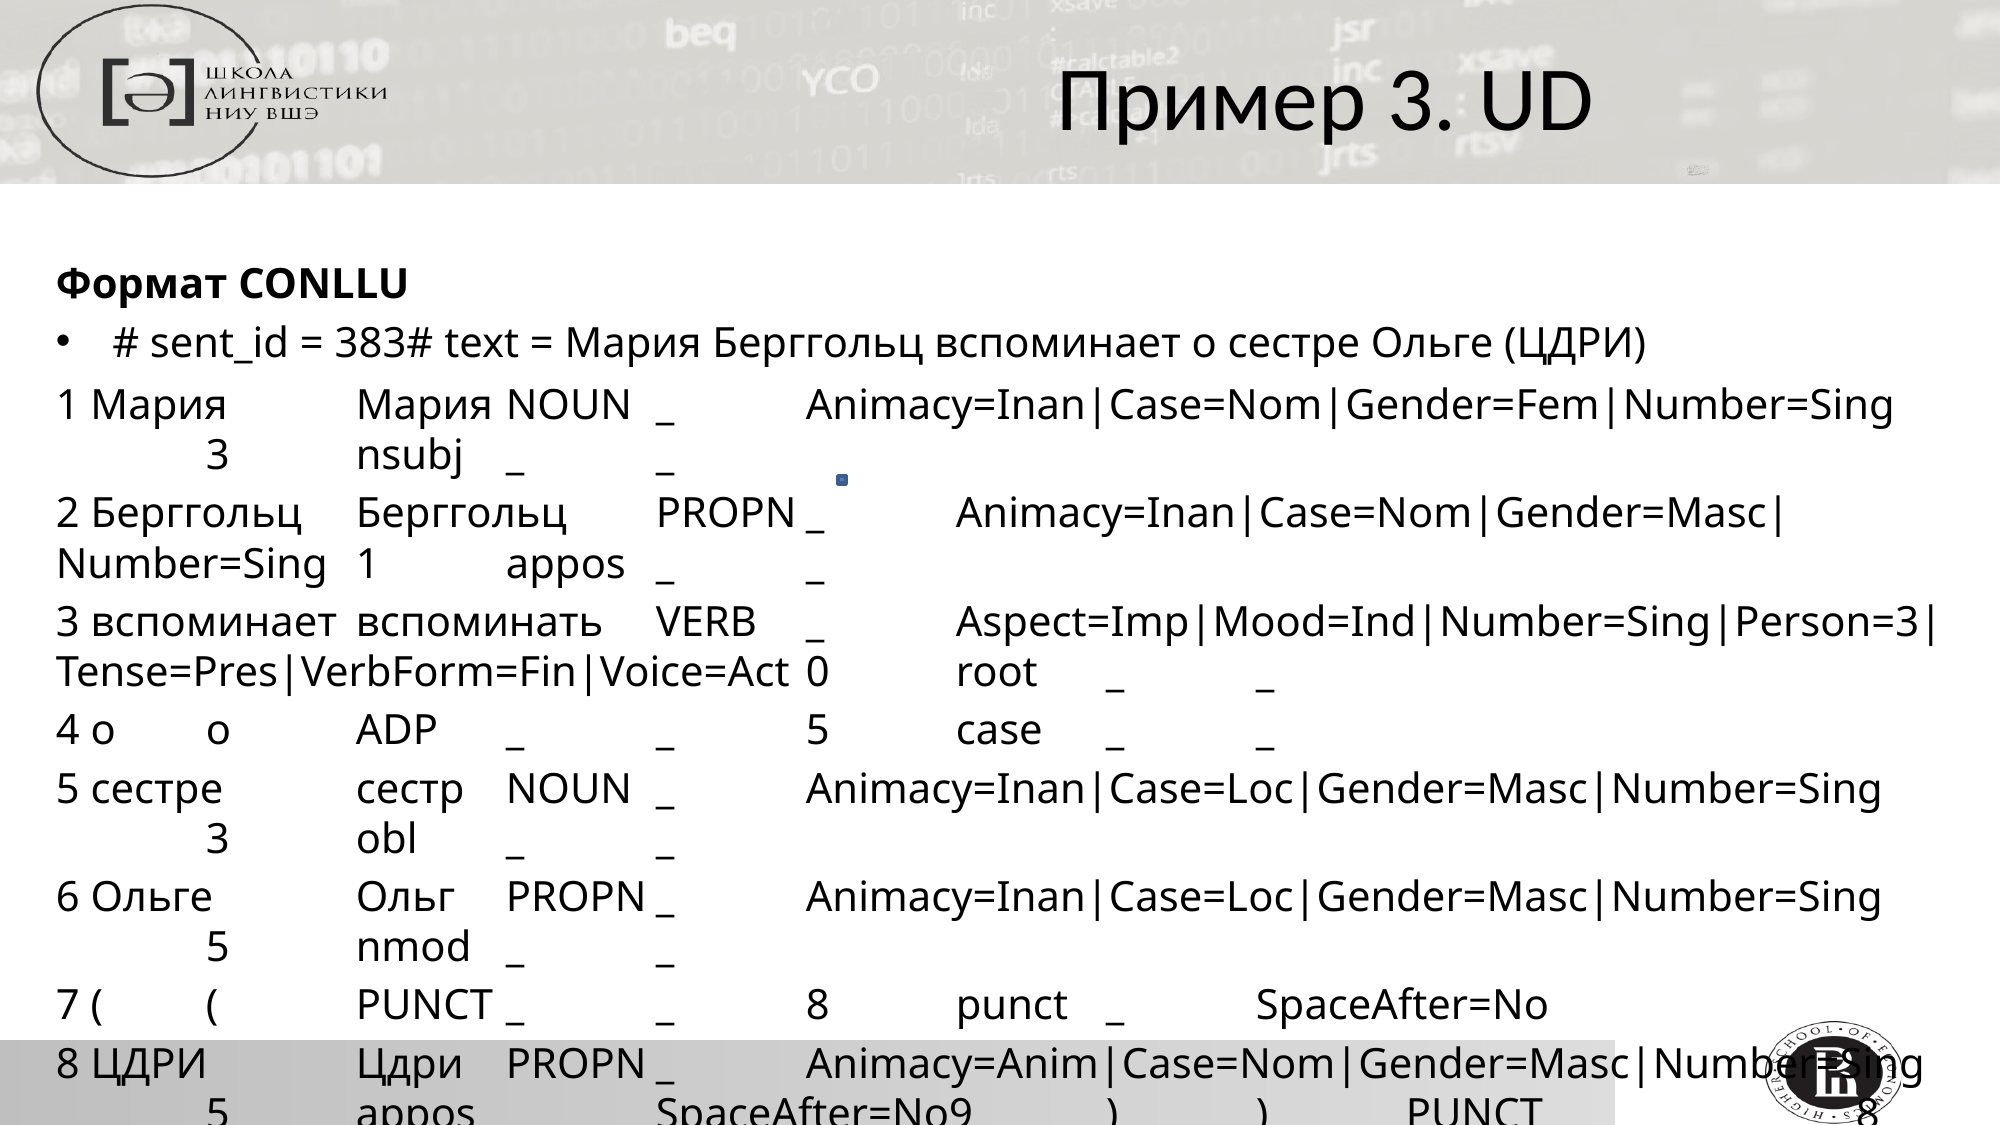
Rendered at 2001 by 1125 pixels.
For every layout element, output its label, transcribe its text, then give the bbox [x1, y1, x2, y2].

title Пример 3. UD [650, 0, 2000, 188]
picture [31, 0, 387, 181]
picture [1765, 1021, 1902, 1025]
list Формат CONLLU # sent_id = 383# text = Мария Берггольц вспоминает о сестре Ольге (ЦДРИ) 1 Мария Мария NOUN _ Animacy=Inan|Case=Nom|Gender=Fem|Number=Sing 3 nsubj _ _ 2 Берггольц Берггольц PROPN _ Animacy=Inan|Case=Nom|Gender=Masc|Number=Sing 1 appos _ _ 3 вспоминает вспоминать VERB _ Aspect=Imp|Mood=Ind|Number=Sing|Person=3|Tense=Pres|VerbForm=Fin|Voice=Act 0 root _ _ 4 о о ADP _ _ 5 case _ _ 5 сестре сестр NOUN _ Animacy=Inan|Case=Loc|Gender=Masc|Number=Sing 3 obl _ _ 6 Ольге Ольг PROPN _ Animacy=Inan|Case=Loc|Gender=Masc|Number=Sing 5 nmod _ _ 7 ( ( PUNCT _ _ 8 punct _ SpaceAfter=No 8 ЦДРИ Цдри PROPN _ Animacy=Anim|Case=Nom|Gender=Masc|Number=Sing 5 appos _ SpaceAfter=No9 ) ) PUNCT _ _ 8 punct _ _ [40, 249, 1960, 992]
text_box [836, 474, 848, 486]
picture [1765, 1104, 1902, 1125]
slide_number 70 [1650, 1025, 2000, 1104]
